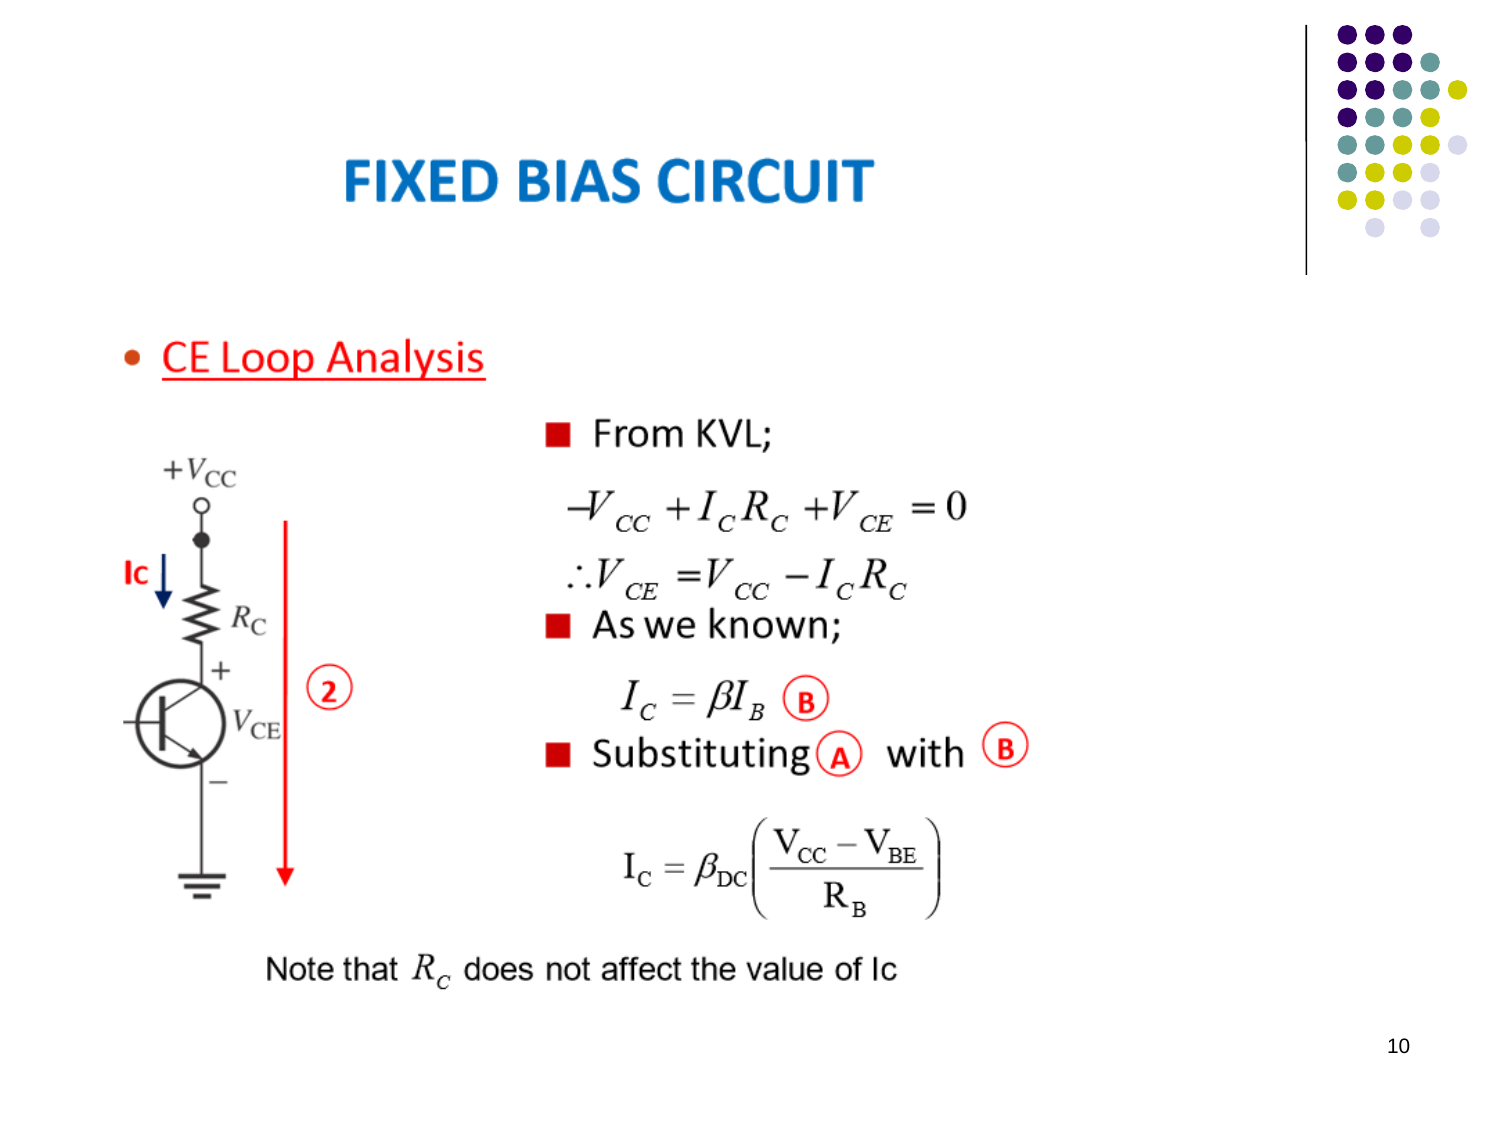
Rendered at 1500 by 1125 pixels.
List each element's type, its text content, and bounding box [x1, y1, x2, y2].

picture [49, 137, 1288, 999]
slide_number 10 [1074, 1024, 1426, 1101]
